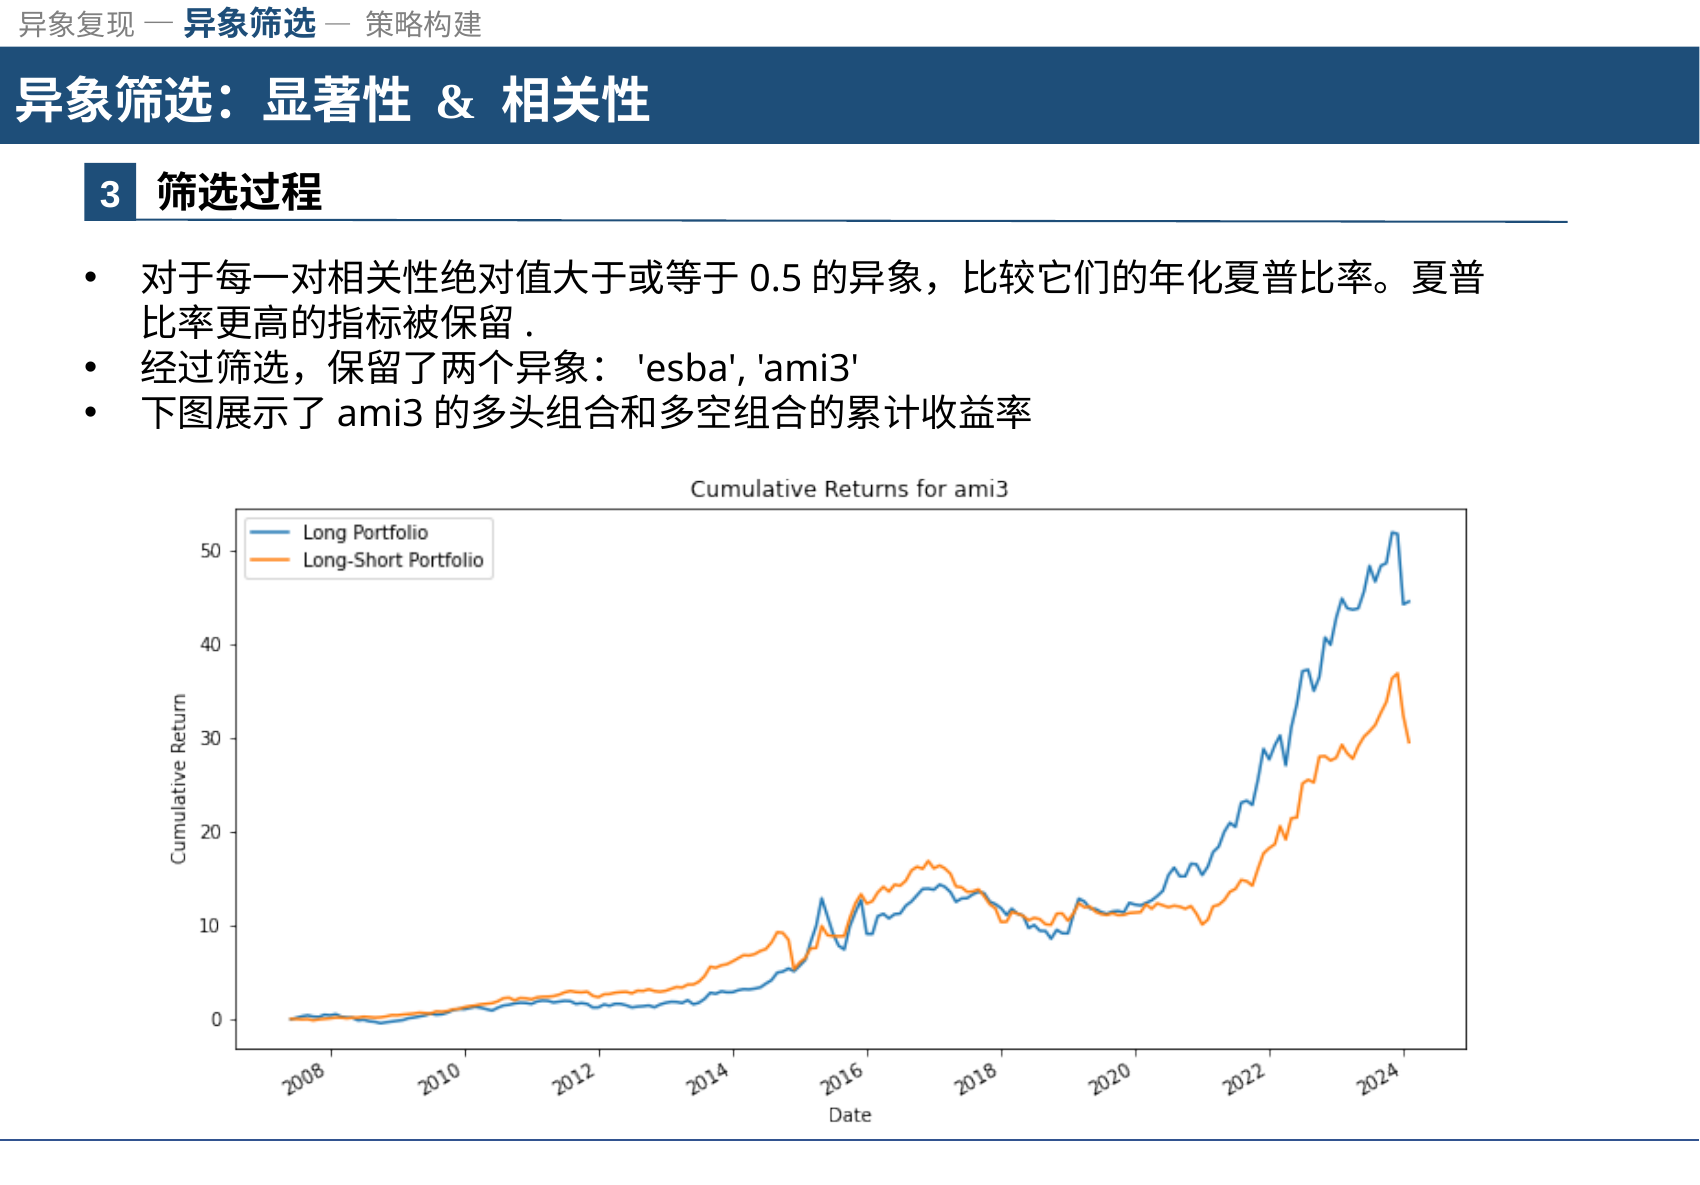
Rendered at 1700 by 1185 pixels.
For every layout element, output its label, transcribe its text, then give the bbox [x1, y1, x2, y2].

text_box 3 [84, 162, 137, 221]
text_box 筛选过程 [141, 157, 555, 219]
picture [37, 413, 1624, 1185]
text_box 对于每一对相关性绝对值大于或等于0.5的异象，比较它们的年化夏普比率。夏普比率更高的指标被保留. 经过筛选，保留了两个异象：'esba', 'ami3' 下图展示了ami3的多头组合和多空组合的累计收益率 [69, 246, 1530, 413]
text_box 异象筛选：显著性 & 相关性 [0, 61, 1473, 137]
text_box [0, 46, 1700, 144]
text_box 异象复现 — 异象筛选 — 策略构建 [18, 5, 1552, 46]
